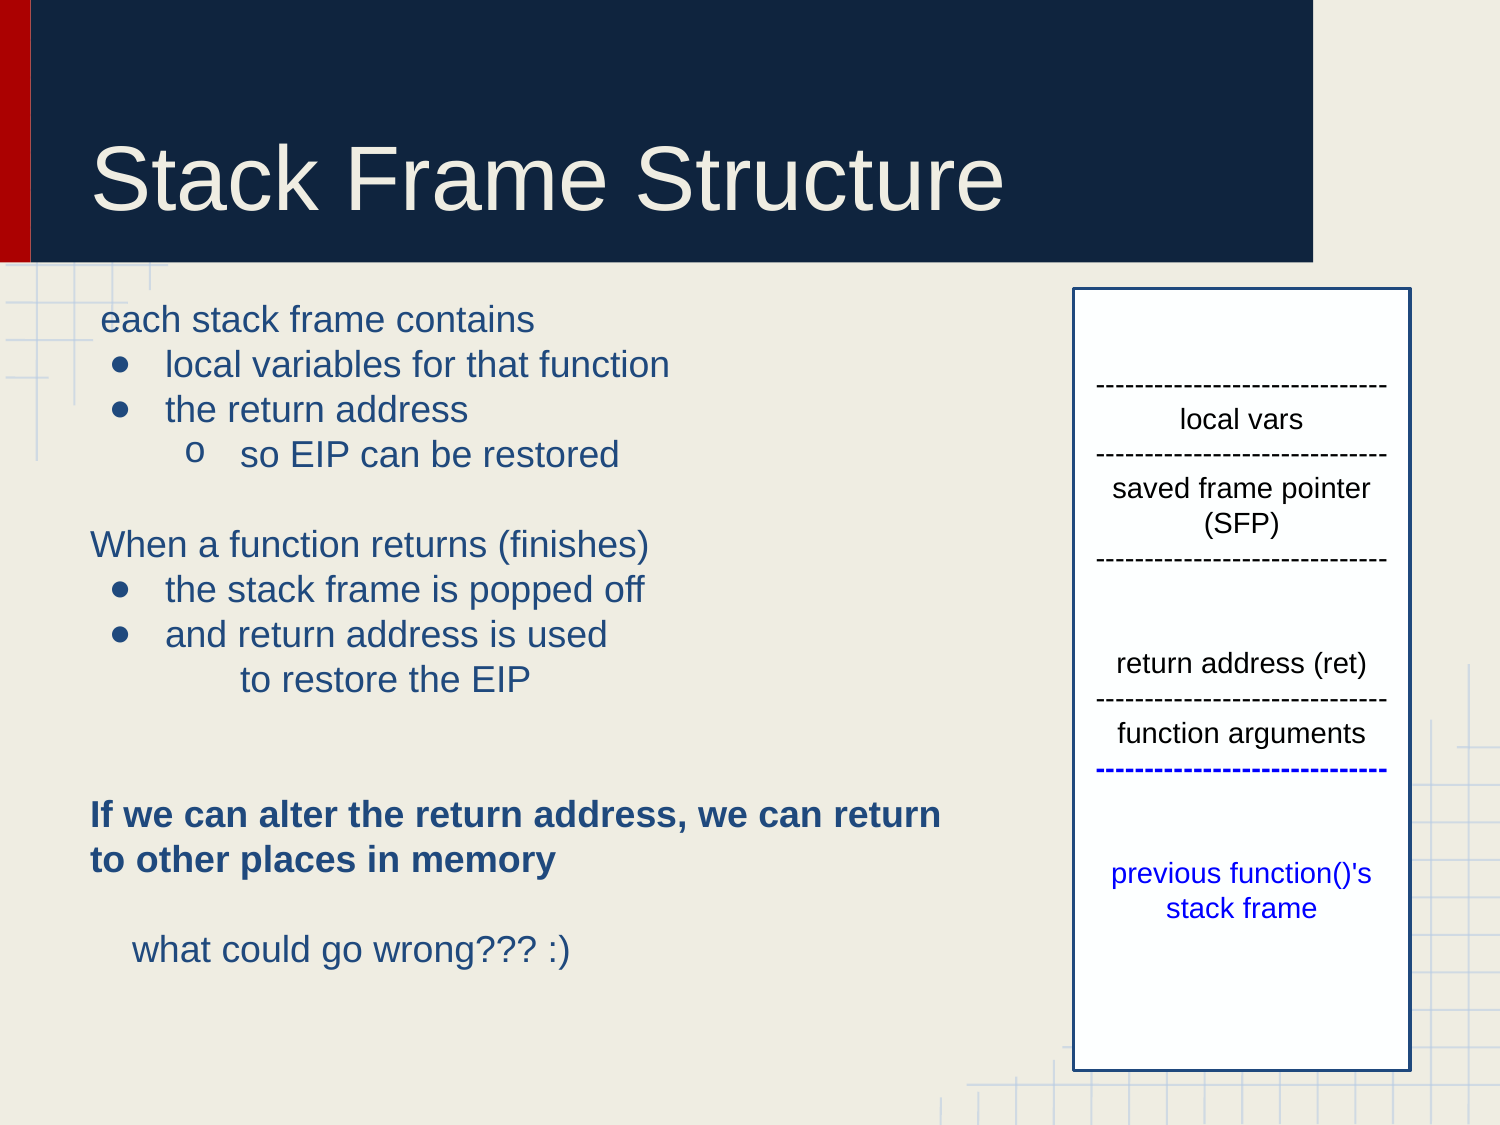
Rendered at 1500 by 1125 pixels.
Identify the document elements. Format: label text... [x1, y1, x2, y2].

title Stack Frame Structure [75, 22, 1276, 244]
list each stack frame contains local variables for that function the return address so EIP can be restored When a function returns (finishes) the stack frame is popped off and return address is used to restore the EIP If we can alter the return address, we can return to other places in memory what could go wrong??? :) [75, 279, 1425, 1074]
text_box ------------------------------ local vars ------------------------------ saved frame pointer (SFP) ------------------------------ return address (ret) ------------------------------ function arguments ------------------------------ previous function()'s stack frame [1073, 288, 1410, 1071]
